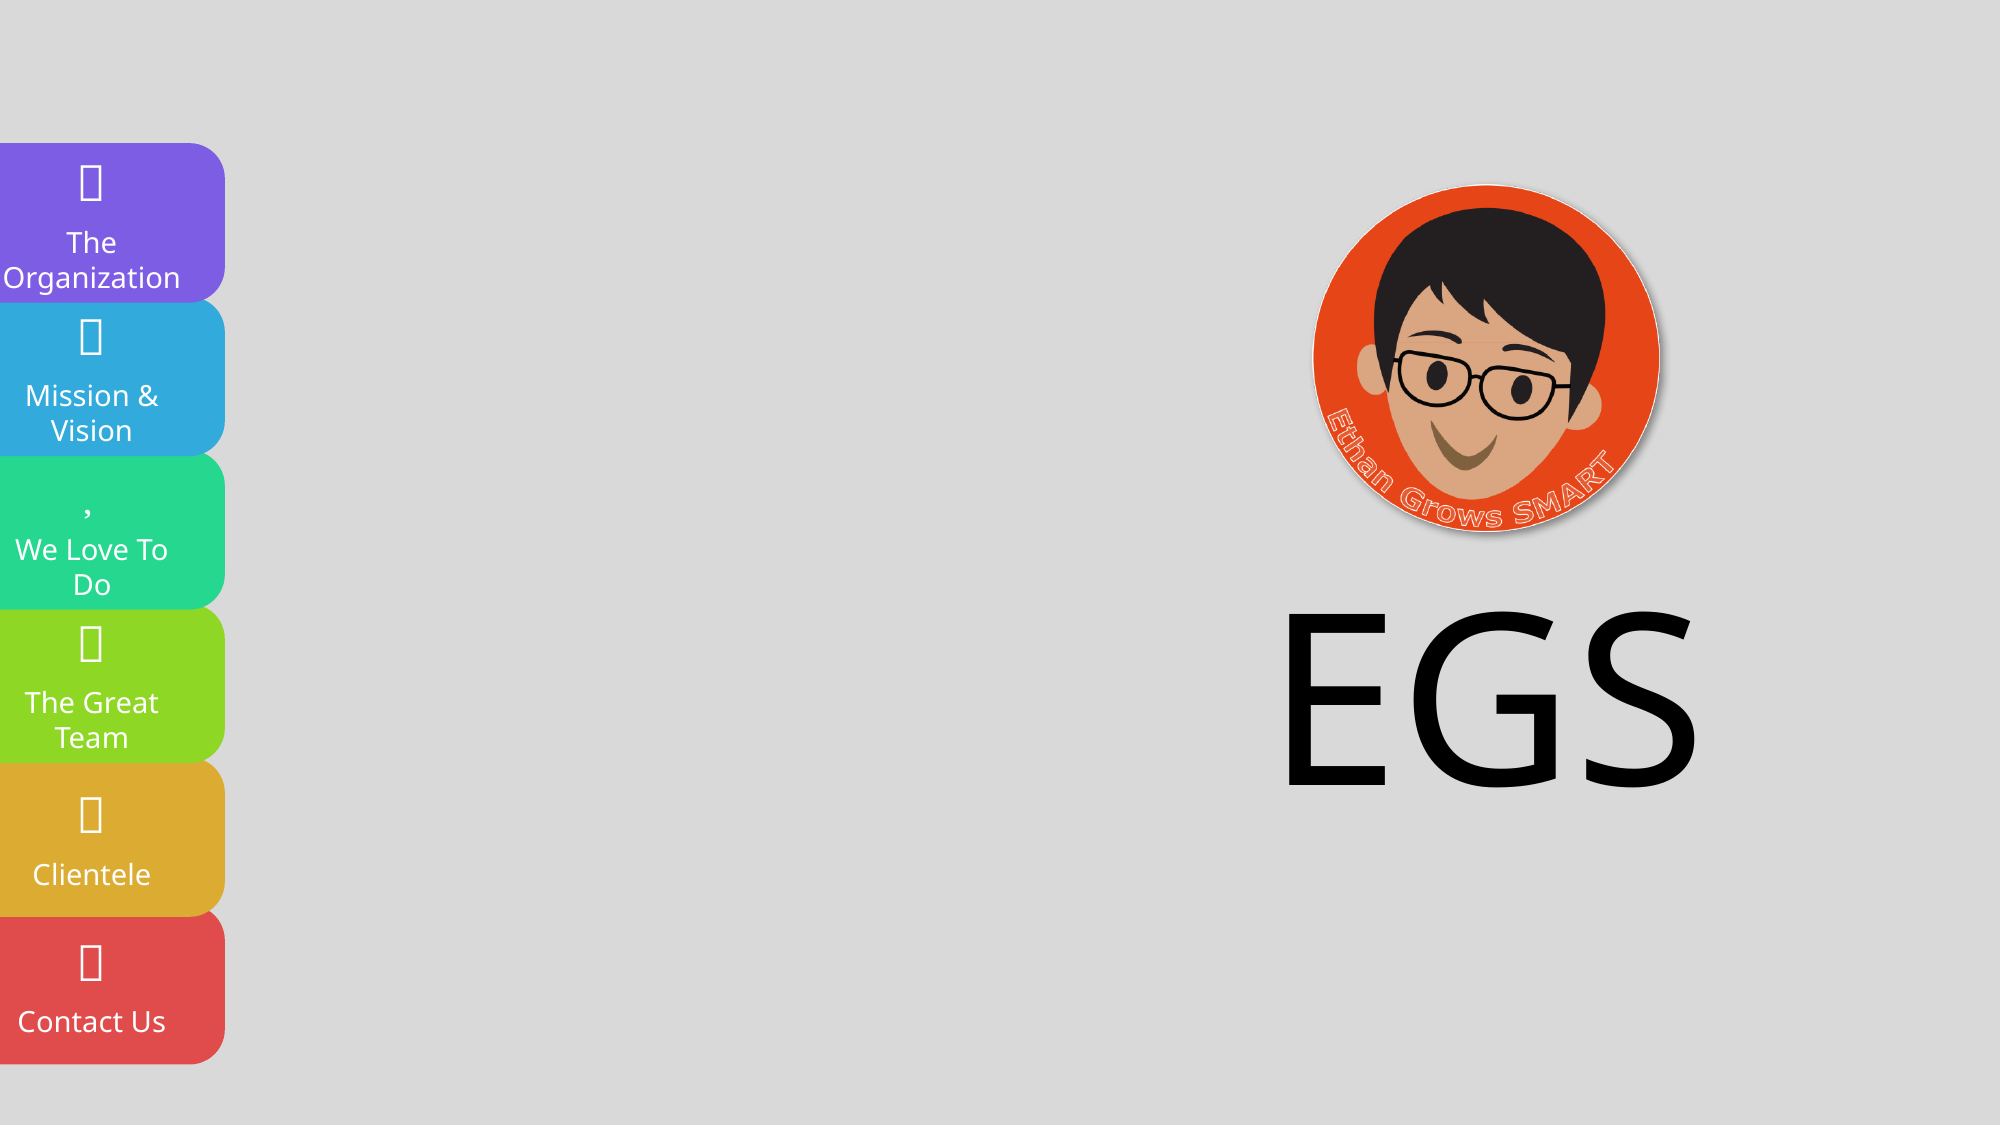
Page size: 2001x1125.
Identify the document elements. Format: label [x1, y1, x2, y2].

text_box [0, 0, 226, 1125]
text_box [985, 184, 1987, 845]
